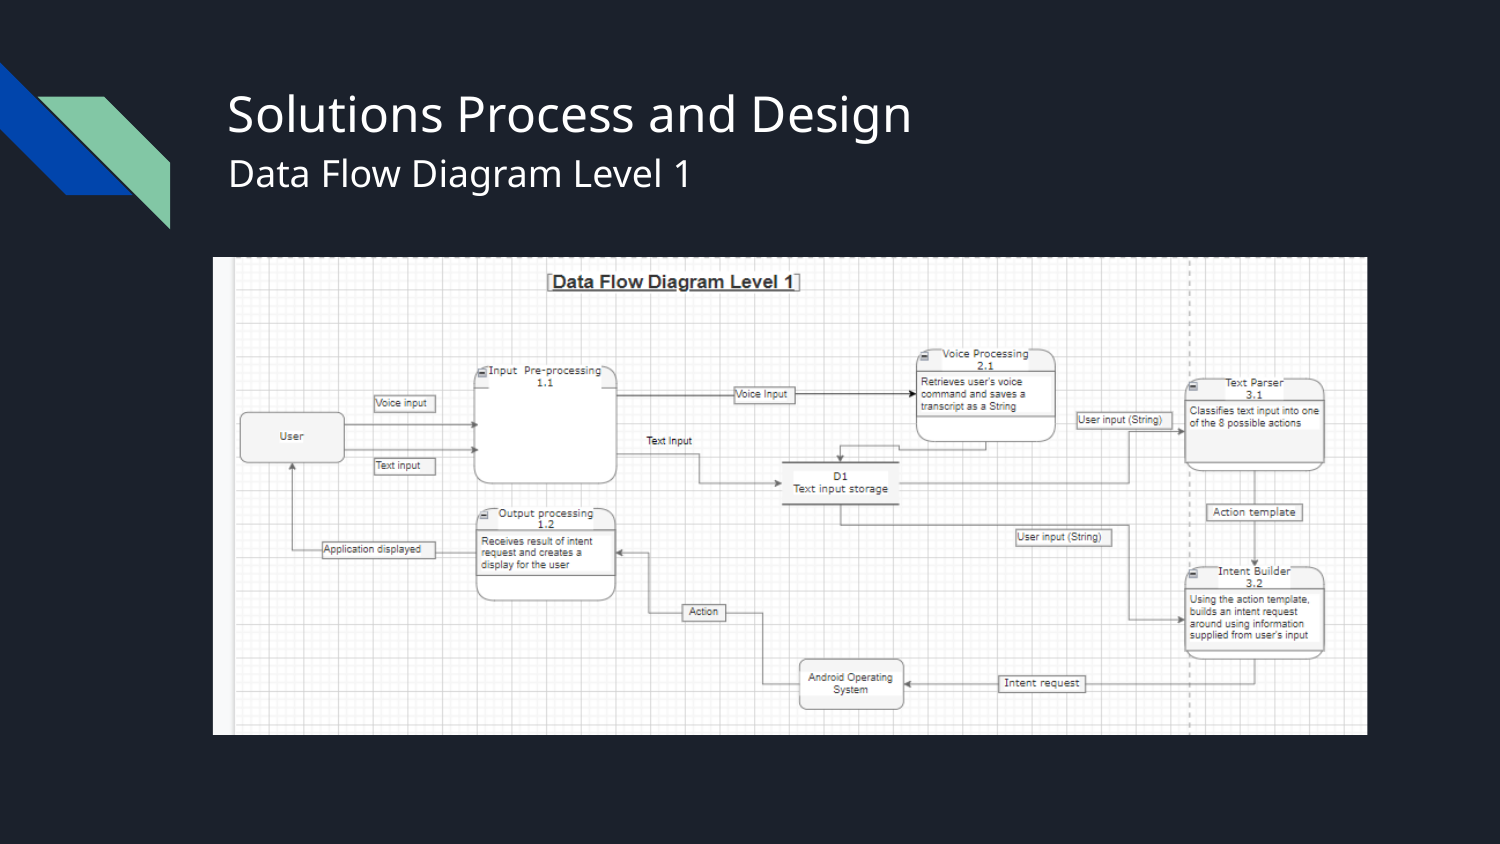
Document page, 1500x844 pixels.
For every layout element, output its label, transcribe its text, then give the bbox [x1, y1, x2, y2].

picture [212, 256, 1368, 735]
title Solutions Process and Design Data Flow Diagram Level 1 [212, 64, 1368, 215]
